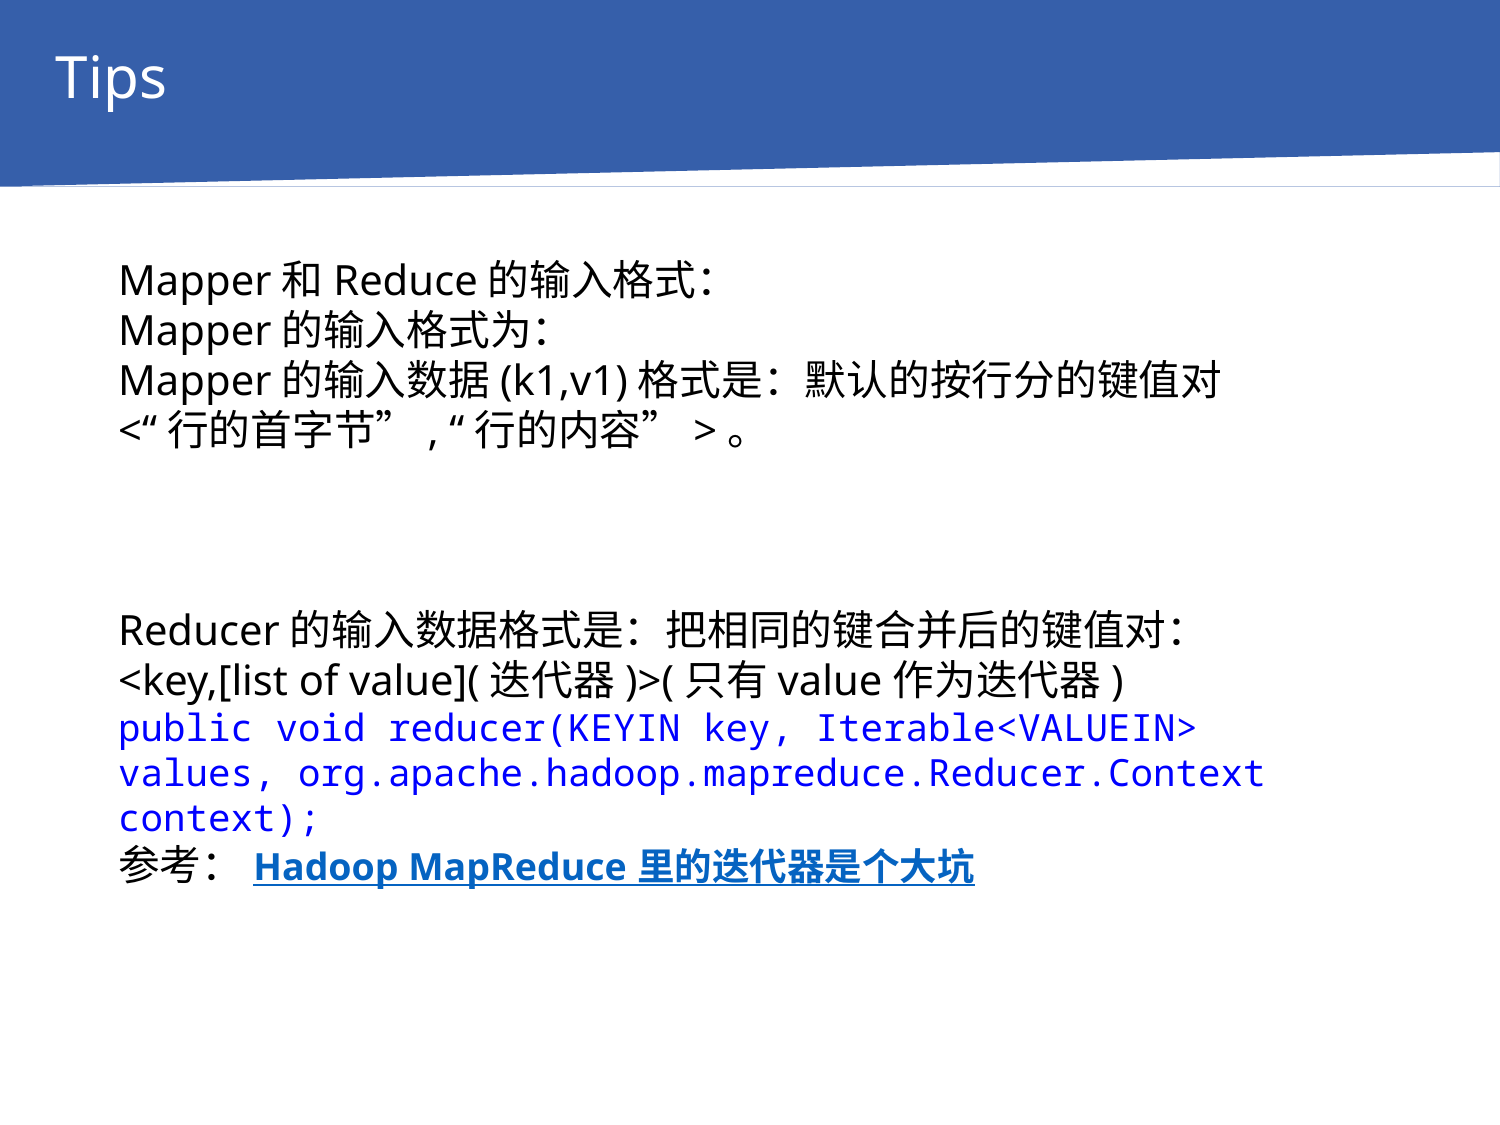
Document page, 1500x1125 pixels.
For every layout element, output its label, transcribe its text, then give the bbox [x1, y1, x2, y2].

text_box Mapper和Reduce的输入格式： Mapper的输入格式为： Mapper的输入数据(k1,v1)格式是：默认的按行分的键值对 <“行的首字节”, “行的内容”>。 Reducer的输入数据格式是：把相同的键合并后的键值对： <key,[list of value](迭代器)>(只有value作为迭代器) public void reducer(KEYIN key, Iterable<VALUEIN> values, org.apache.hadoop.mapreduce.Reducer.Context context); 参考：Hadoop MapReduce 里的迭代器是个大坑 [103, 246, 1346, 1001]
list Tips [40, 40, 1405, 141]
